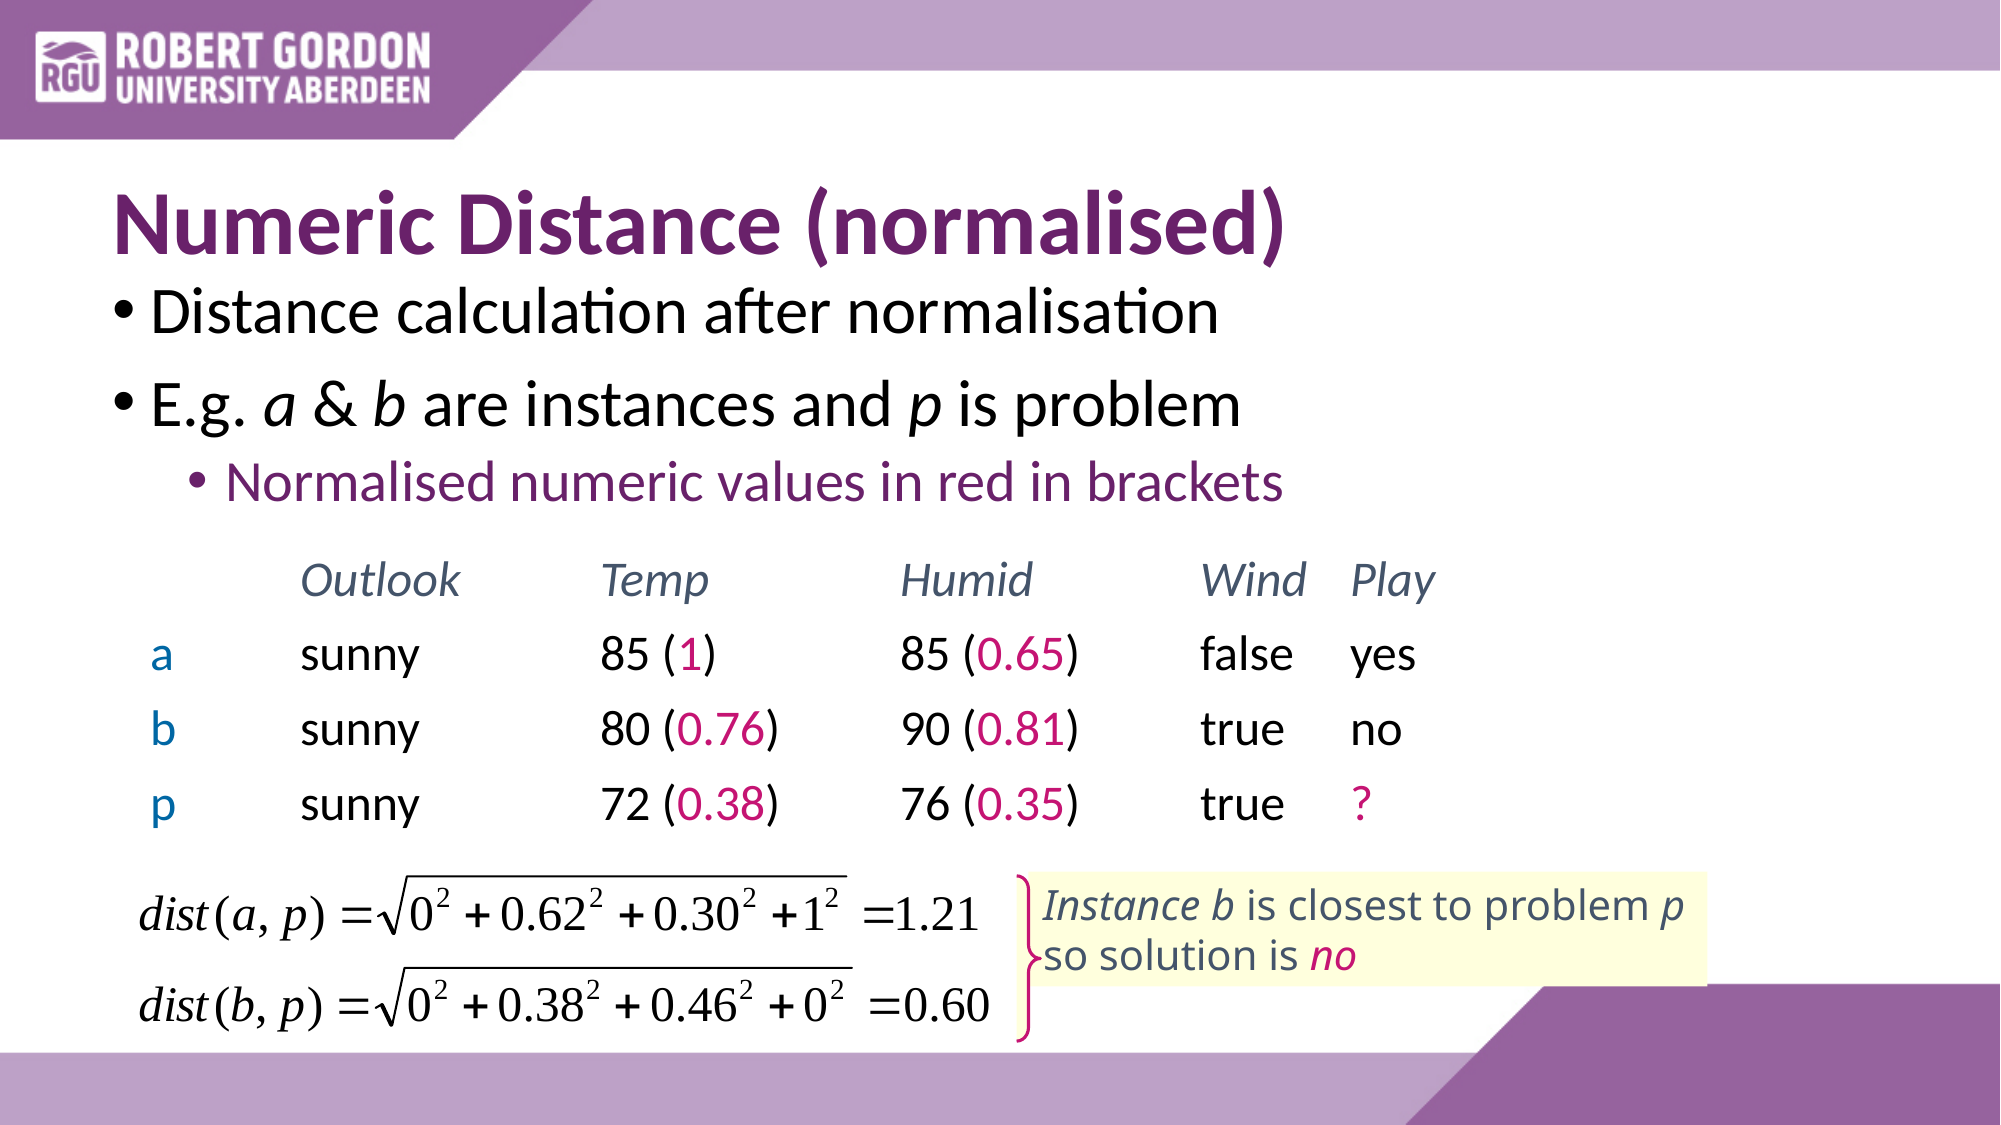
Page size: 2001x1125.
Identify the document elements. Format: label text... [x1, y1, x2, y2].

list Distance calculation after normalisation E.g. a & b are instances and p is problem Normalised numeric values in red in brackets Outlook Temp Humid Wind Play a sunny 85 (1) 85 (0.65) false yes b sunny 80 (0.76) 90 (0.81) true no p sunny 72 (0.38) 76 (0.35) true ? [97, 293, 1823, 935]
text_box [130, 866, 1708, 1042]
title Numeric Distance (normalised) [97, 168, 1823, 293]
picture [0, 0, 2000, 1125]
